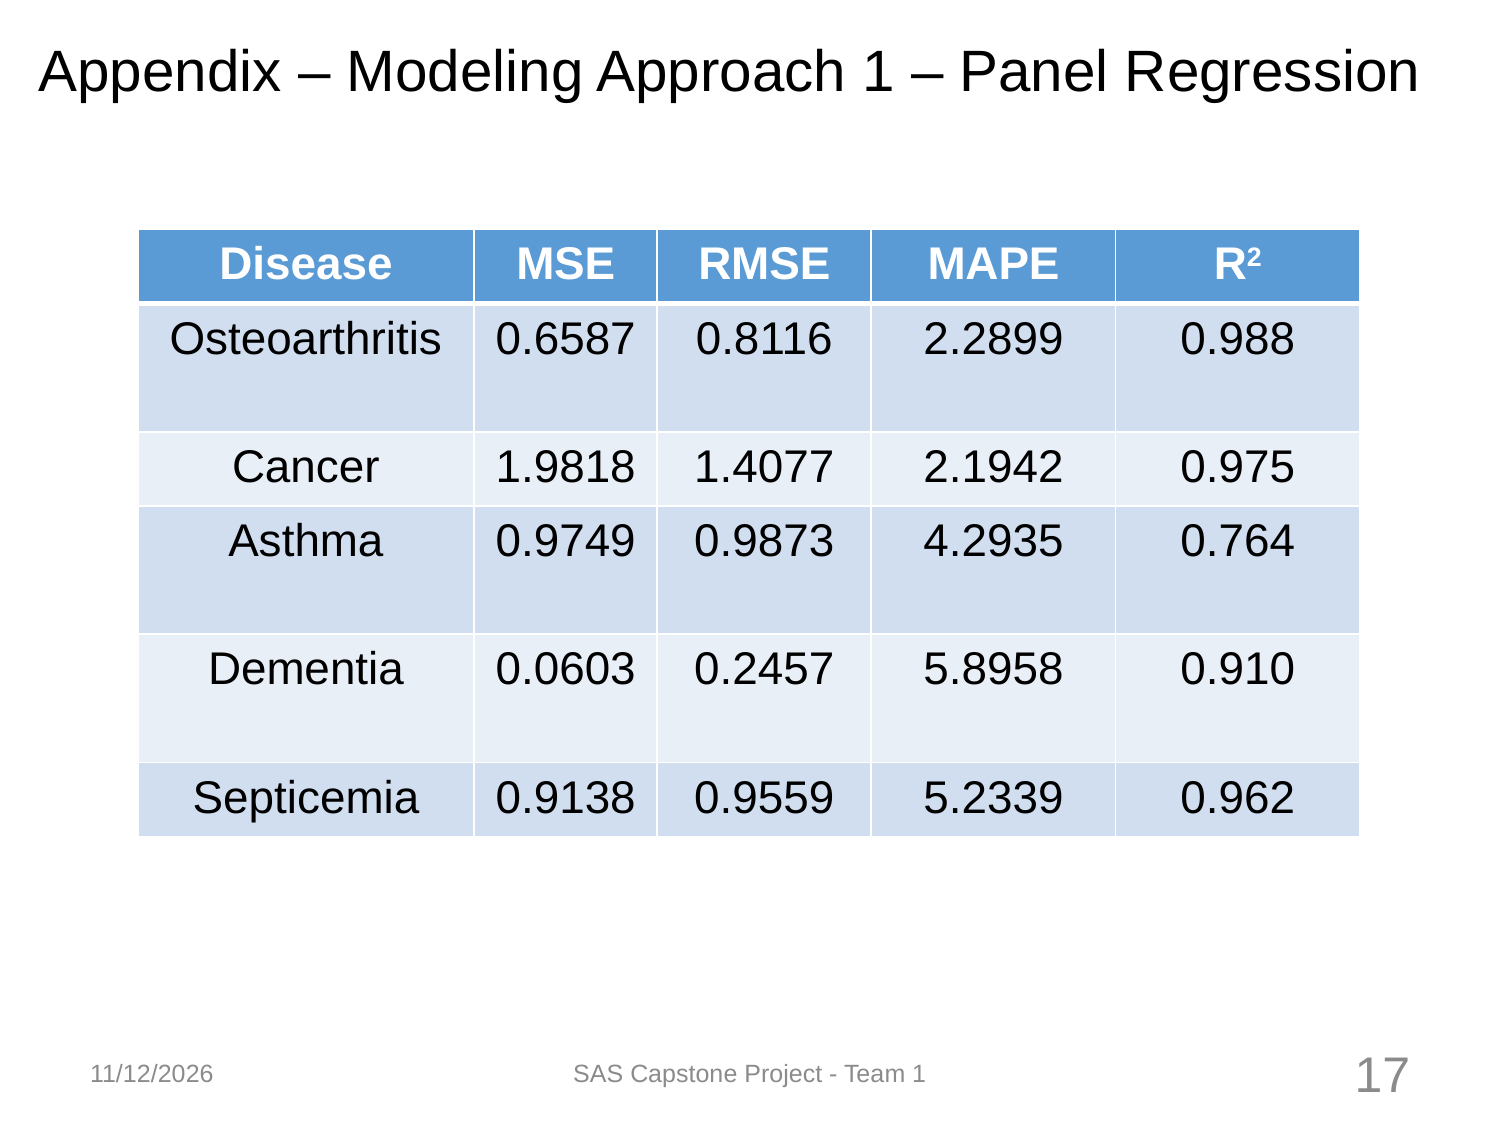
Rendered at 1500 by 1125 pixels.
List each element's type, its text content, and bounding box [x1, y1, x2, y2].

table_cell 2.2899 [872, 306, 1115, 431]
table_header MAPE [872, 230, 1115, 301]
table_cell 0.988 [1116, 306, 1359, 431]
title Appendix – Modeling Approach 1 – Panel Regression [23, 21, 1475, 115]
table_header R2 [1116, 230, 1359, 301]
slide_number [75, 1042, 425, 1103]
table_cell Cancer [139, 433, 473, 505]
table_cell Dementia [139, 635, 473, 762]
footer SAS Capstone Project - Team 1 [512, 1042, 988, 1103]
table_cell 0.9138 [475, 763, 656, 836]
table_cell 5.2339 [872, 763, 1115, 836]
table_cell 1.9818 [475, 433, 656, 505]
table_header MSE [475, 230, 656, 301]
table_cell Osteoarthritis [139, 306, 473, 431]
table_cell 0.0603 [475, 635, 656, 762]
table_cell 2.1942 [872, 433, 1115, 505]
table_header RMSE [658, 230, 870, 301]
table_cell 0.8116 [658, 306, 870, 431]
table_cell 0.975 [1116, 433, 1359, 505]
table_cell 0.9873 [658, 507, 870, 633]
table_cell 4.2935 [872, 507, 1115, 633]
table_cell 0.9749 [475, 507, 656, 633]
table_cell 0.6587 [475, 306, 656, 431]
table_cell 5.8958 [872, 635, 1115, 762]
table_cell 0.2457 [658, 635, 870, 762]
table_cell Asthma [139, 507, 473, 633]
slide_number 16 [1074, 1042, 1425, 1103]
table_cell 0.764 [1116, 507, 1359, 633]
table_cell Septicemia [139, 763, 473, 836]
table_cell 0.910 [1116, 635, 1359, 762]
table_header Disease [139, 230, 473, 301]
table_cell 0.962 [1116, 763, 1359, 836]
table_cell 0.9559 [658, 763, 870, 836]
table_cell 1.4077 [658, 433, 870, 505]
